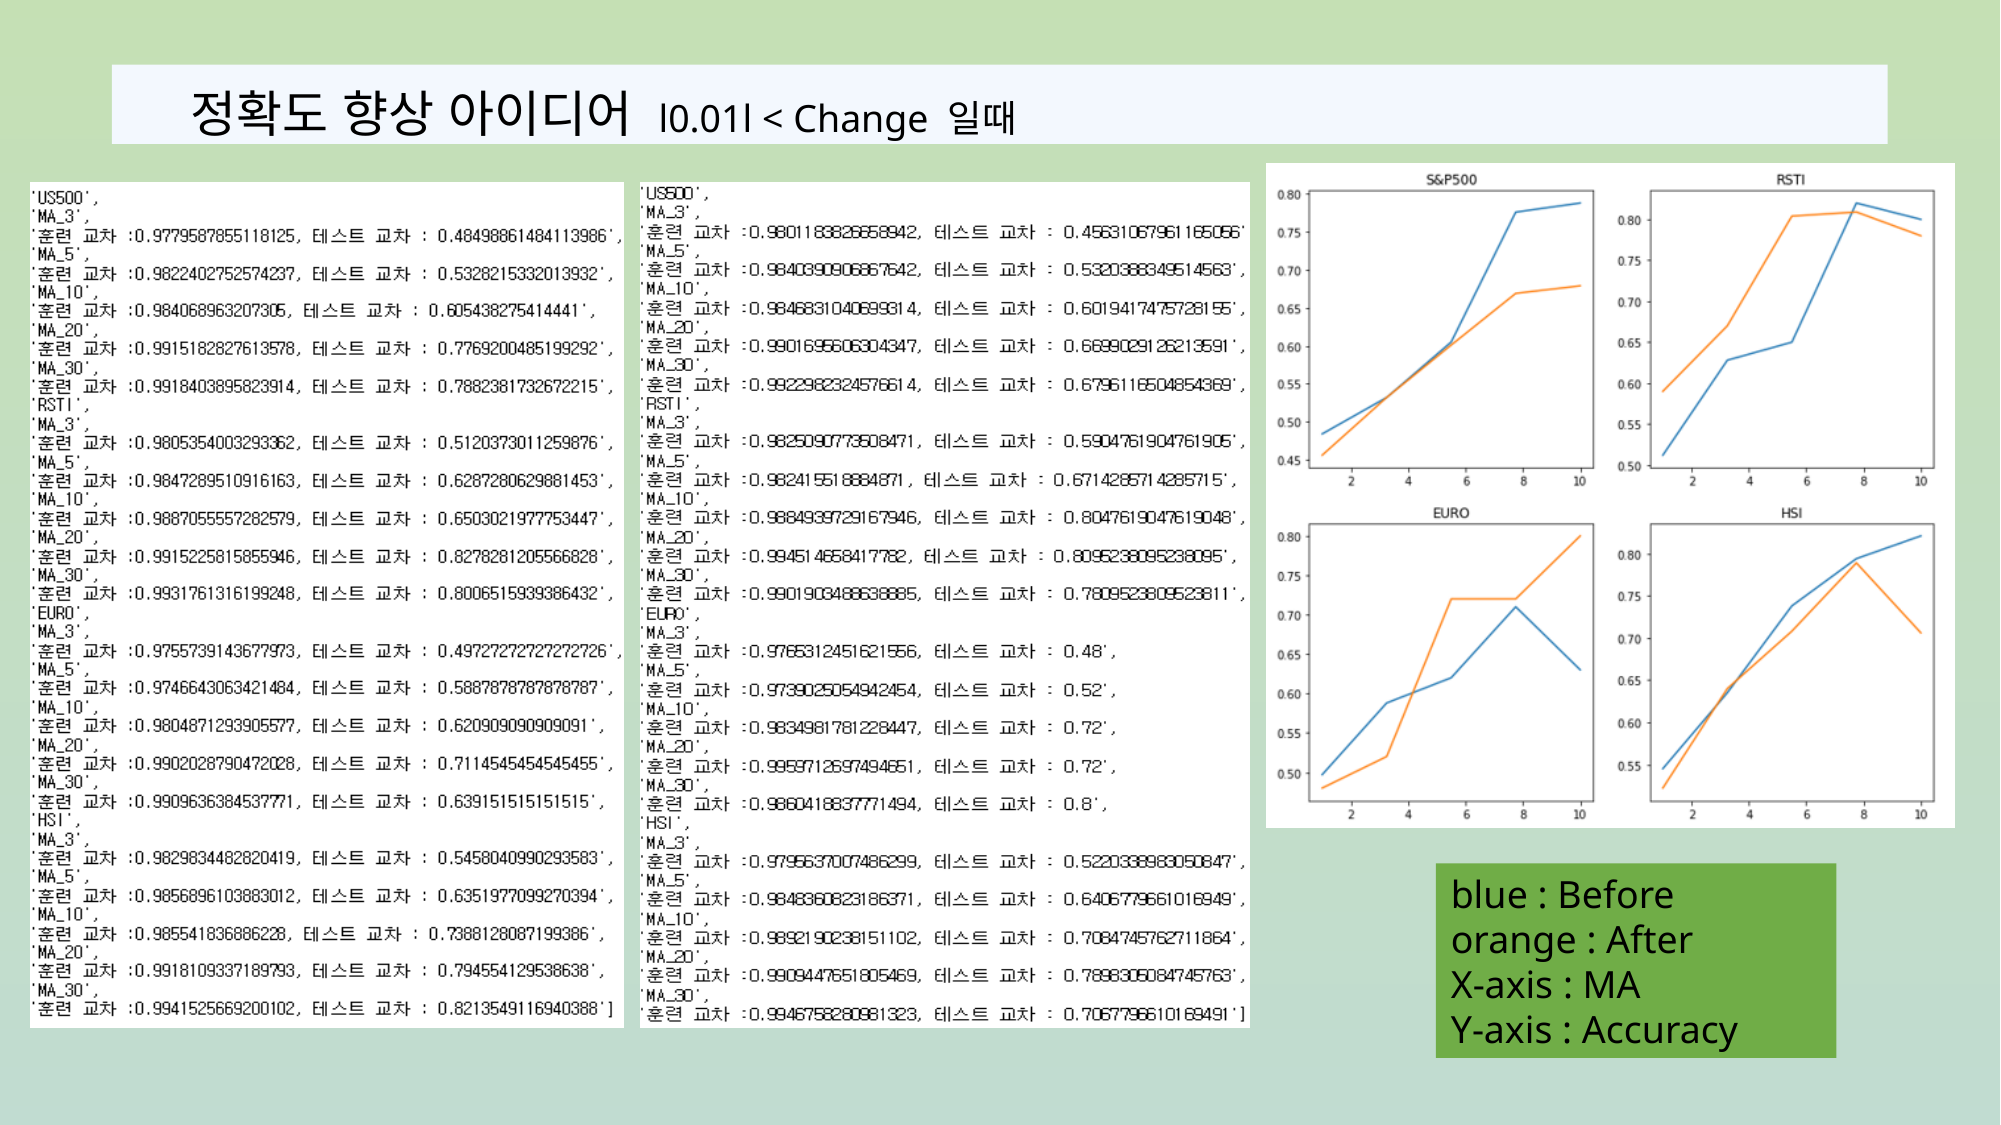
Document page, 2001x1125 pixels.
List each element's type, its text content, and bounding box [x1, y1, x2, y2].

picture [30, 182, 624, 1028]
text_box [111, 64, 175, 145]
text_box blue : Before orange : After X-axis : MA Y-axis : Accuracy [1435, 863, 1837, 1058]
text_box 정확도 향상 아이디어 l0.01l < Change 일때 [175, 45, 1918, 218]
picture [1266, 163, 1955, 828]
picture [640, 182, 1250, 1028]
